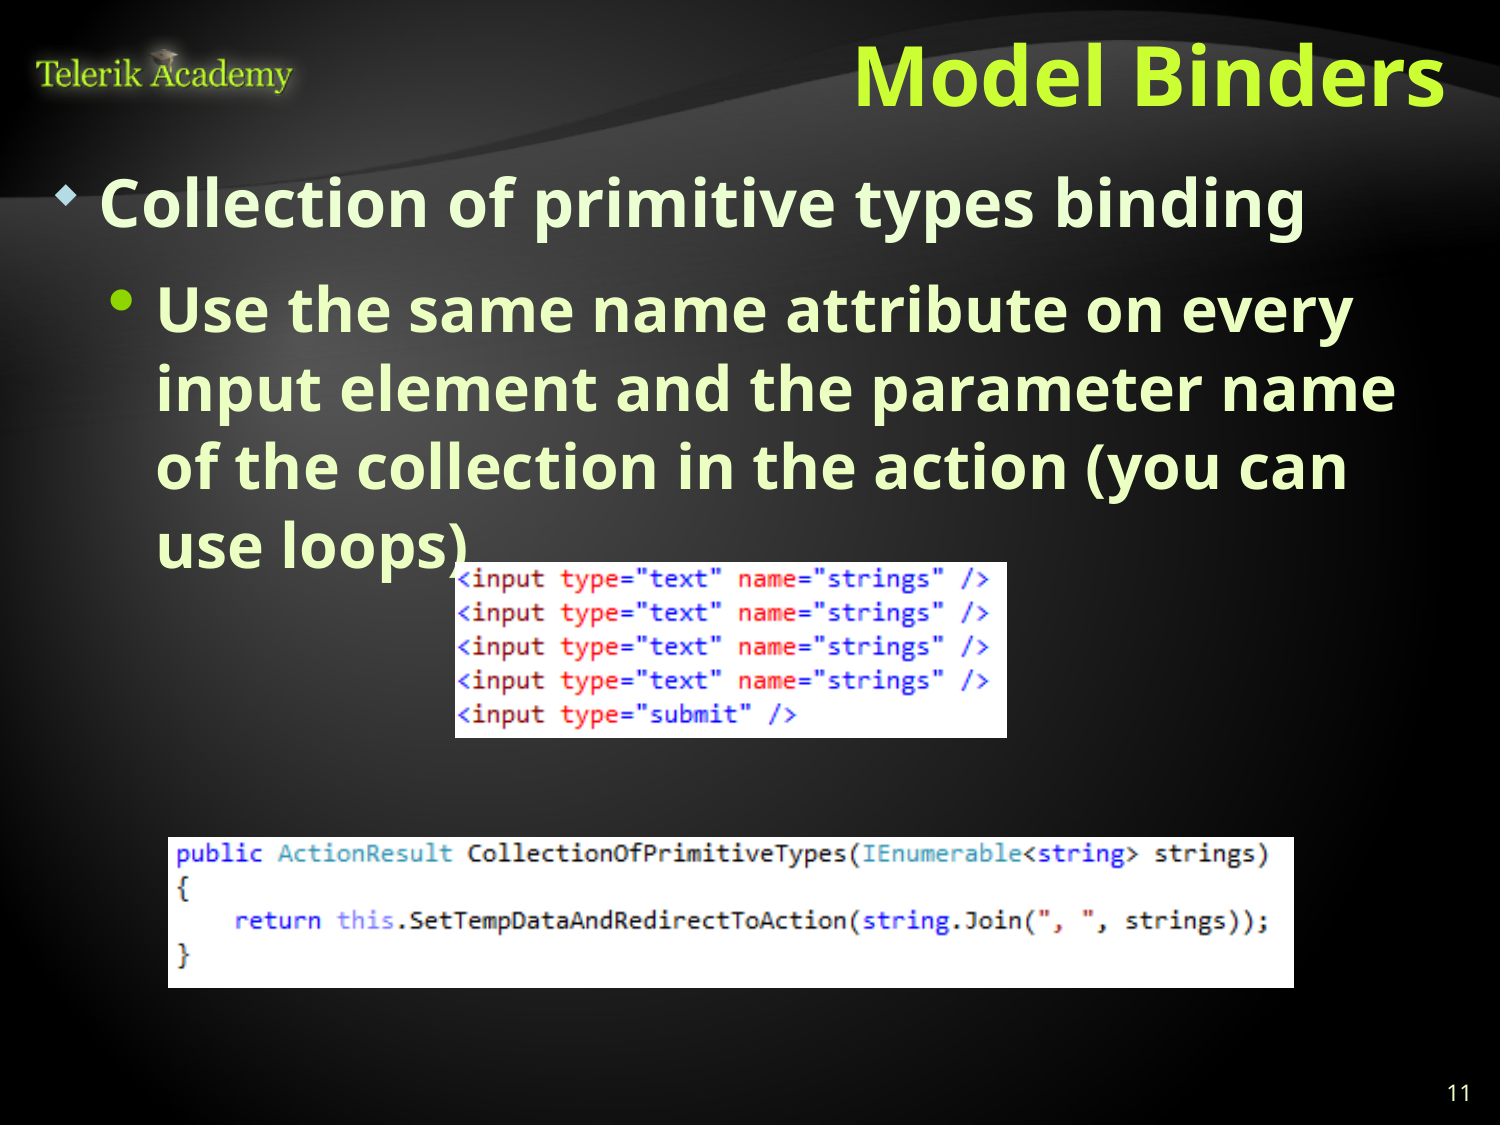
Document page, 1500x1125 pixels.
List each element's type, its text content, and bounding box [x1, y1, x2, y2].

slide_number 11 [1412, 1074, 1488, 1113]
list Collection of primitive types binding Use the same name attribute on every input element and the parameter name of the collection in the action (you can use loops) [37, 149, 1463, 1100]
picture [0, 0, 1500, 1125]
title Model Binders [300, 12, 1463, 149]
